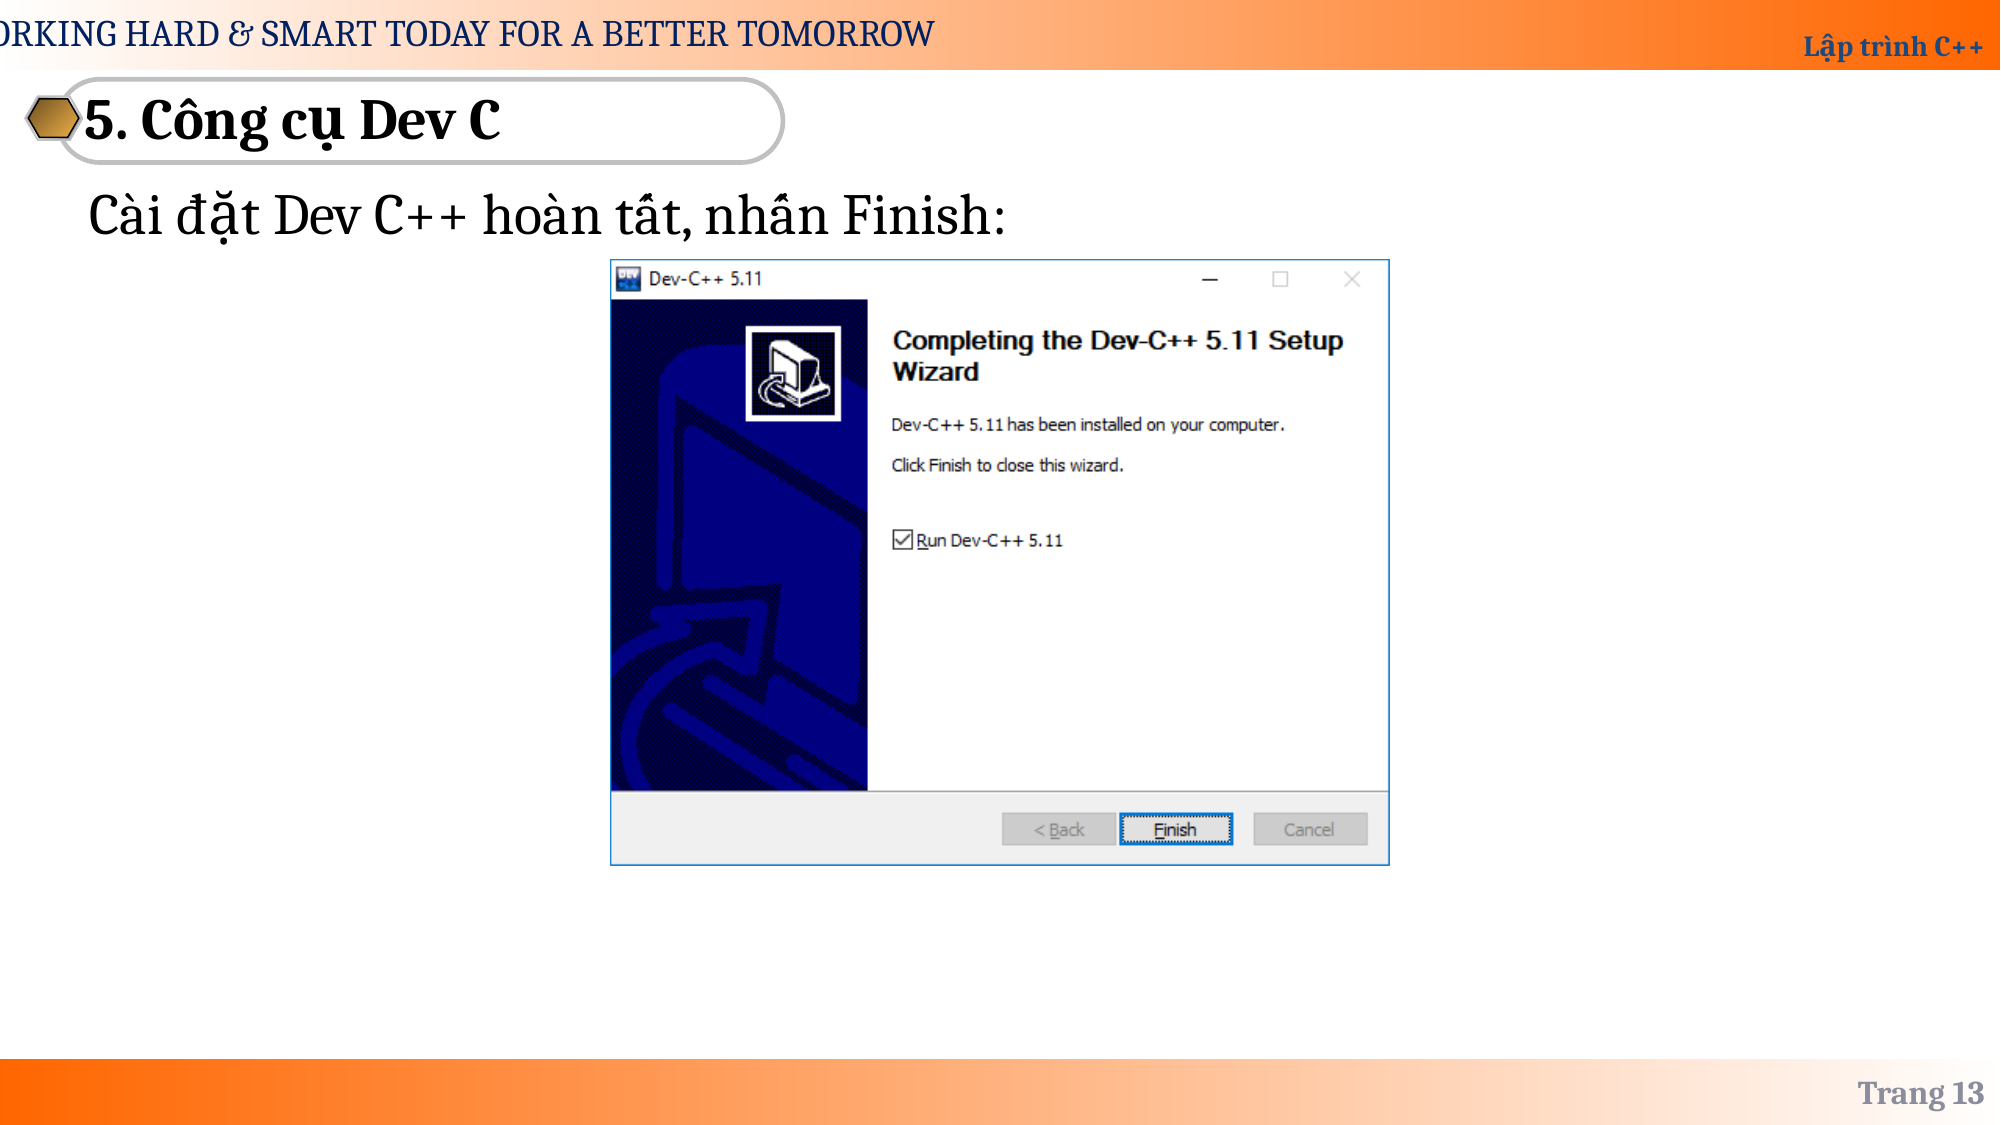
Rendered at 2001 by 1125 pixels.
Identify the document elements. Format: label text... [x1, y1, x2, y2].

slide_number Trang 2 [1609, 0, 1613, 70]
text_box Cài đặt Dev C++ hoàn tất, nhấn Finish: [74, 176, 1950, 1038]
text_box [24, 78, 784, 163]
picture [609, 259, 1391, 866]
slide_number Trang 13 [1533, 1060, 2000, 1121]
